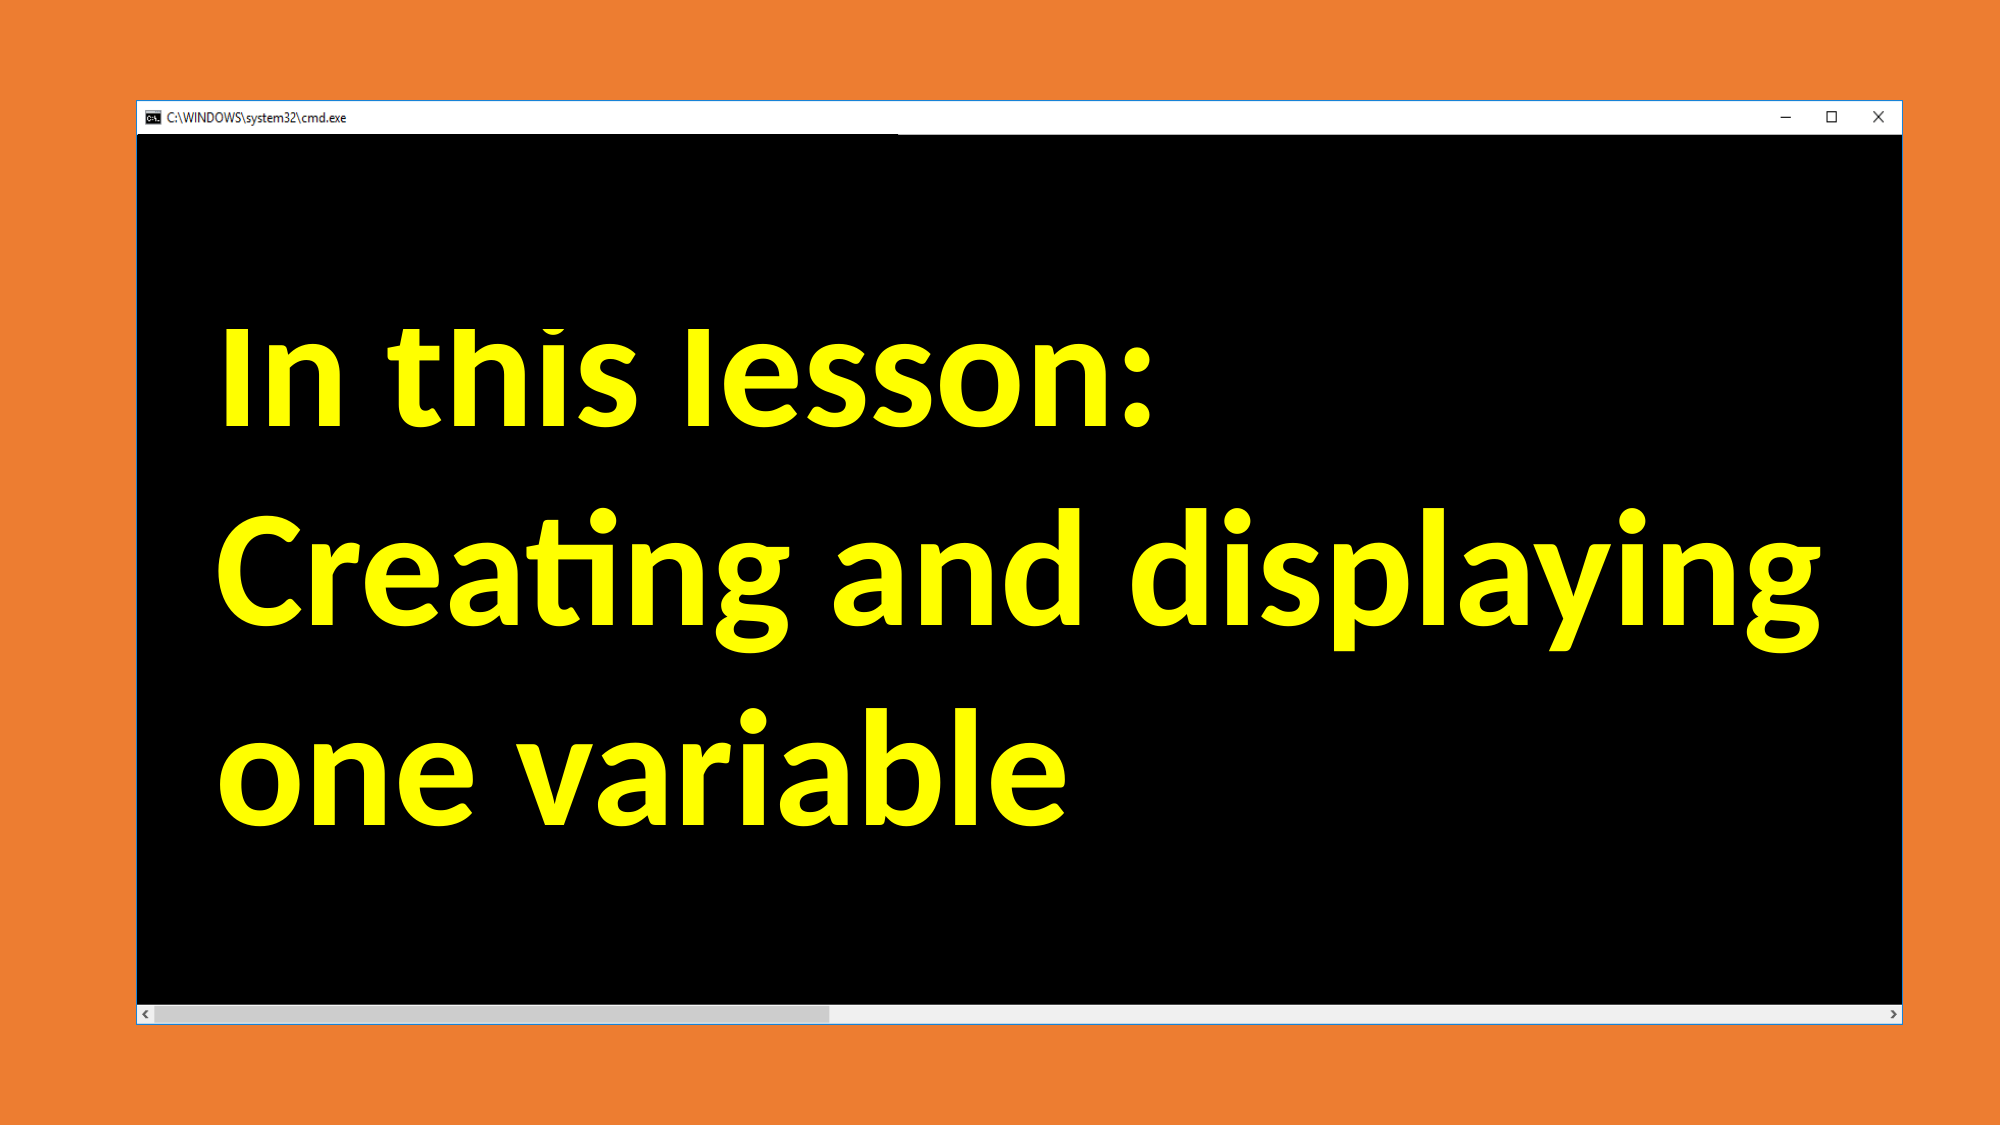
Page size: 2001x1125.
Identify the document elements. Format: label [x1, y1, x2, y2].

picture [136, 100, 1903, 1025]
